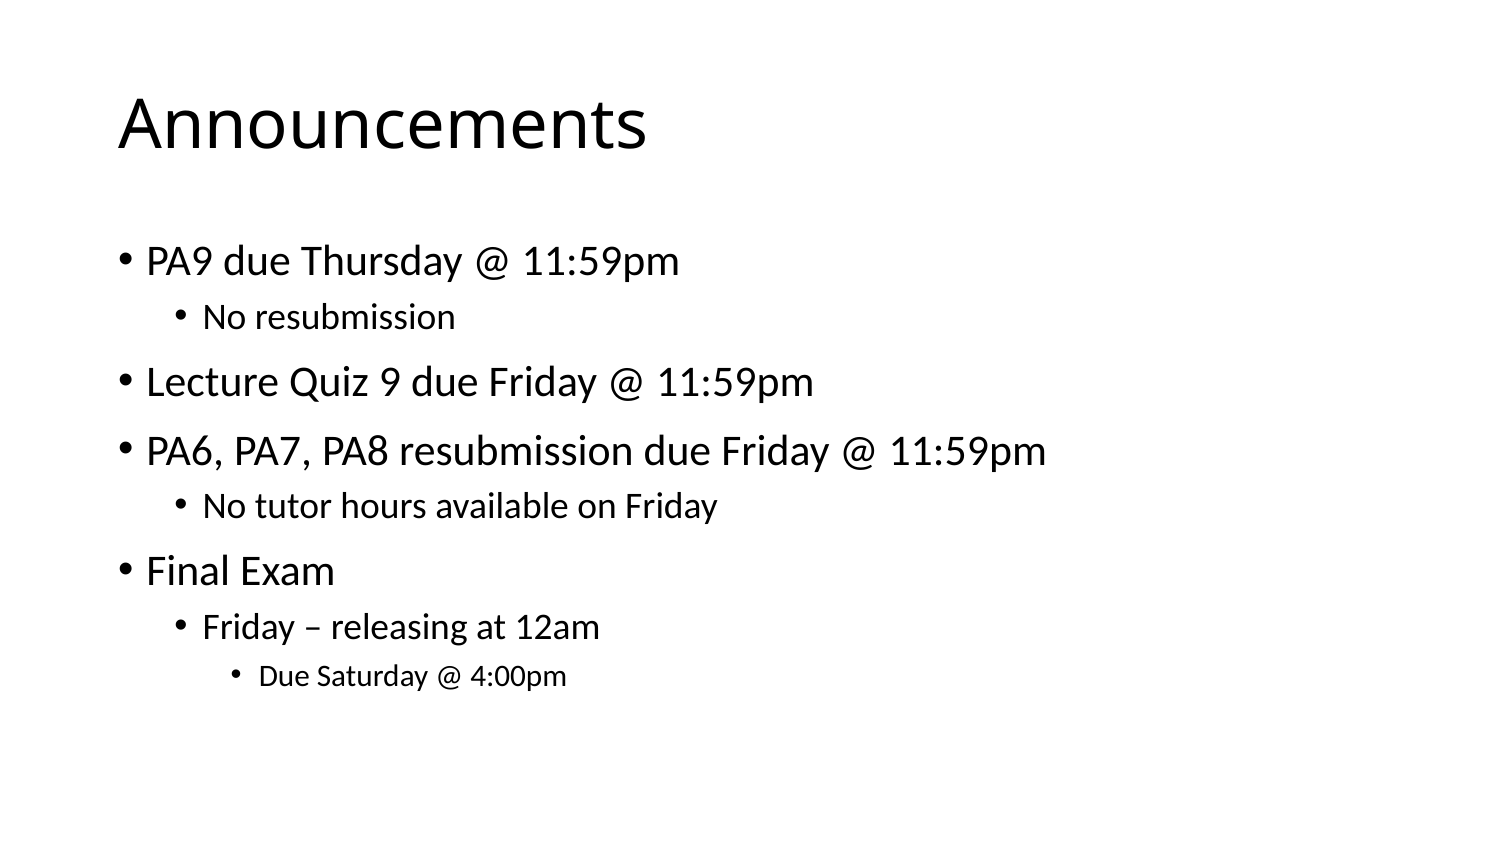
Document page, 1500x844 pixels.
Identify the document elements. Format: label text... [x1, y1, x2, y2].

title Announcements [103, 44, 1397, 208]
list PA9 due Thursday @ 11:59pm No resubmission Lecture Quiz 9 due Friday @ 11:59pm PA6, PA7, PA8 resubmission due Friday @ 11:59pm No tutor hours available on Friday Final Exam Friday – releasing at 12am Due Saturday @ 4:00pm [103, 224, 1397, 826]
